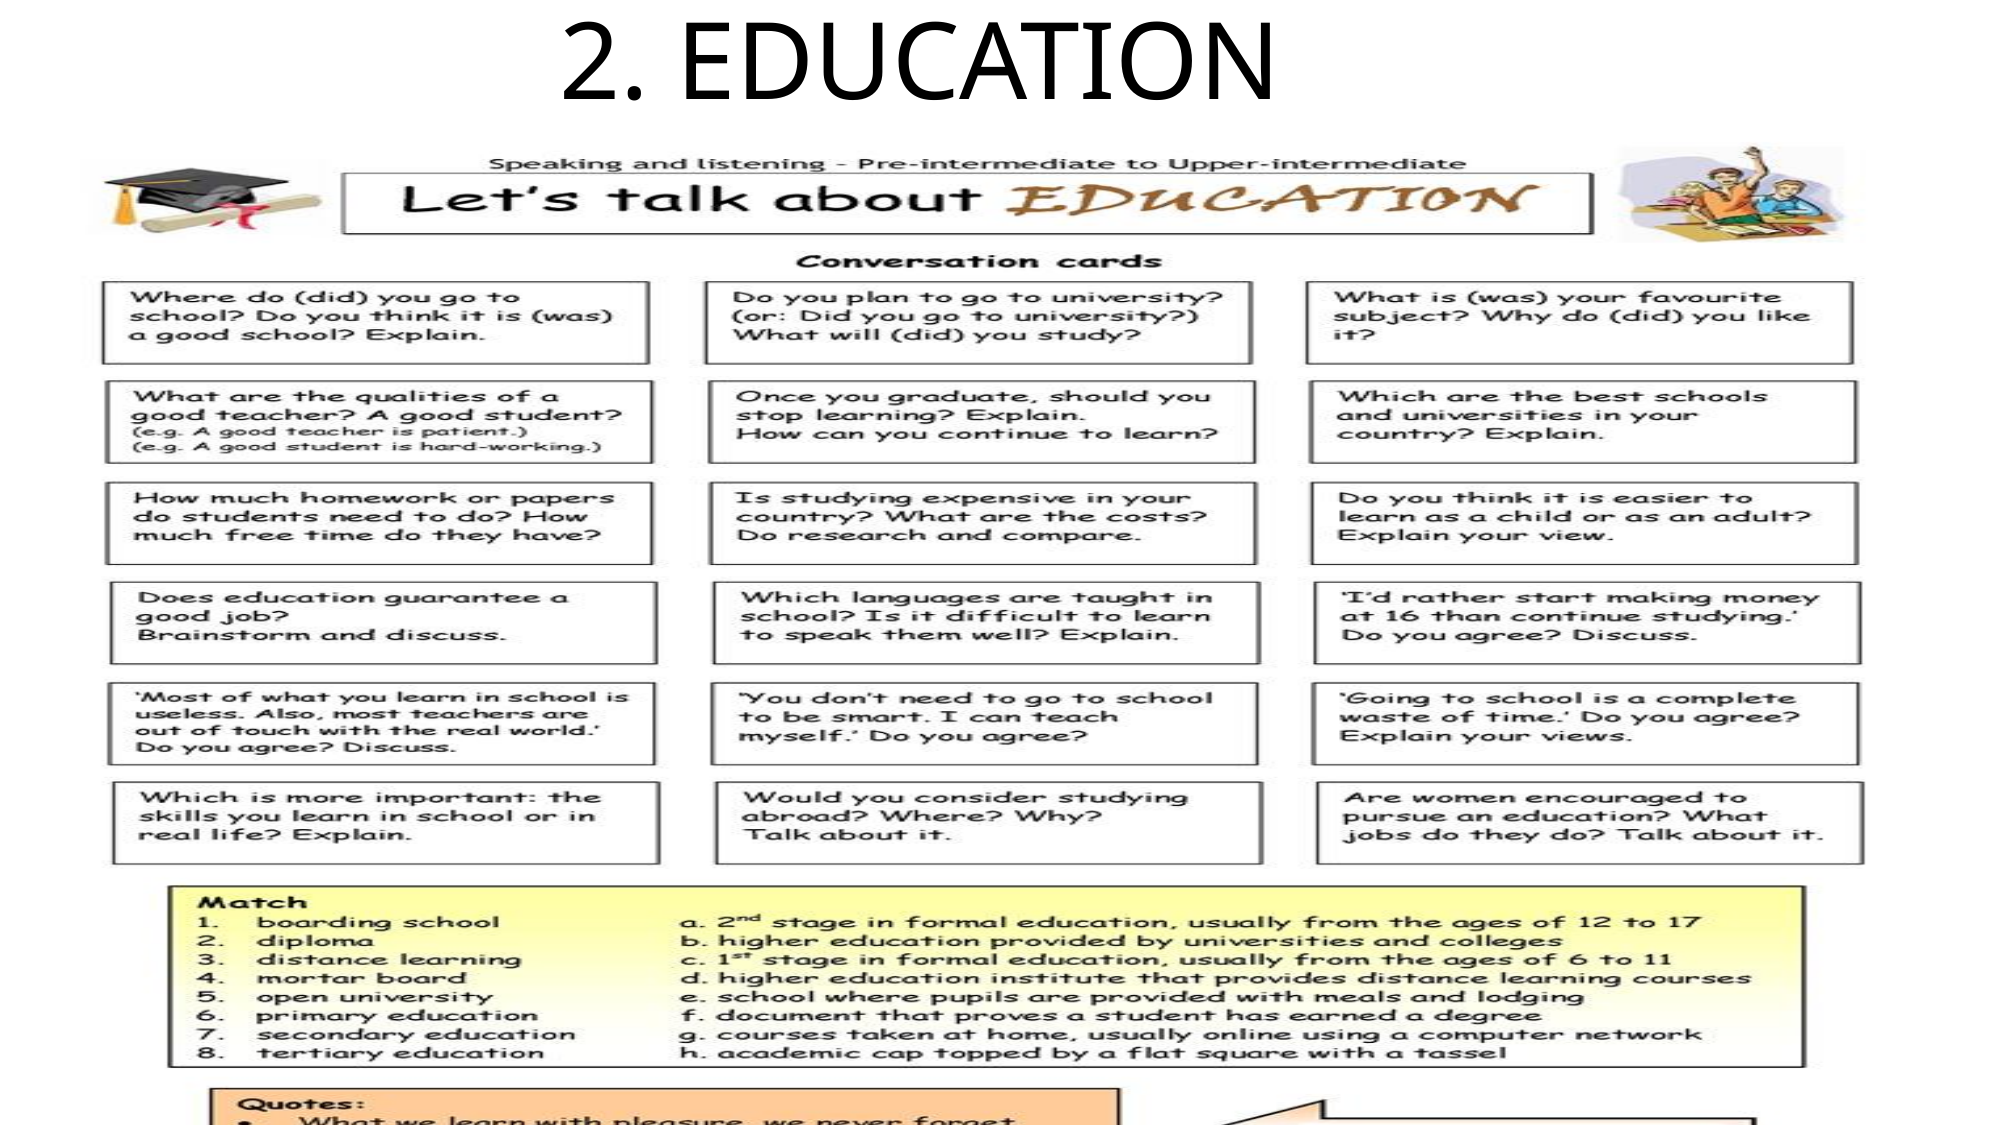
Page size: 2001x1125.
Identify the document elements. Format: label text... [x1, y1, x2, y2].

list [0, 110, 1974, 1125]
title 2. Education [544, 0, 2000, 131]
